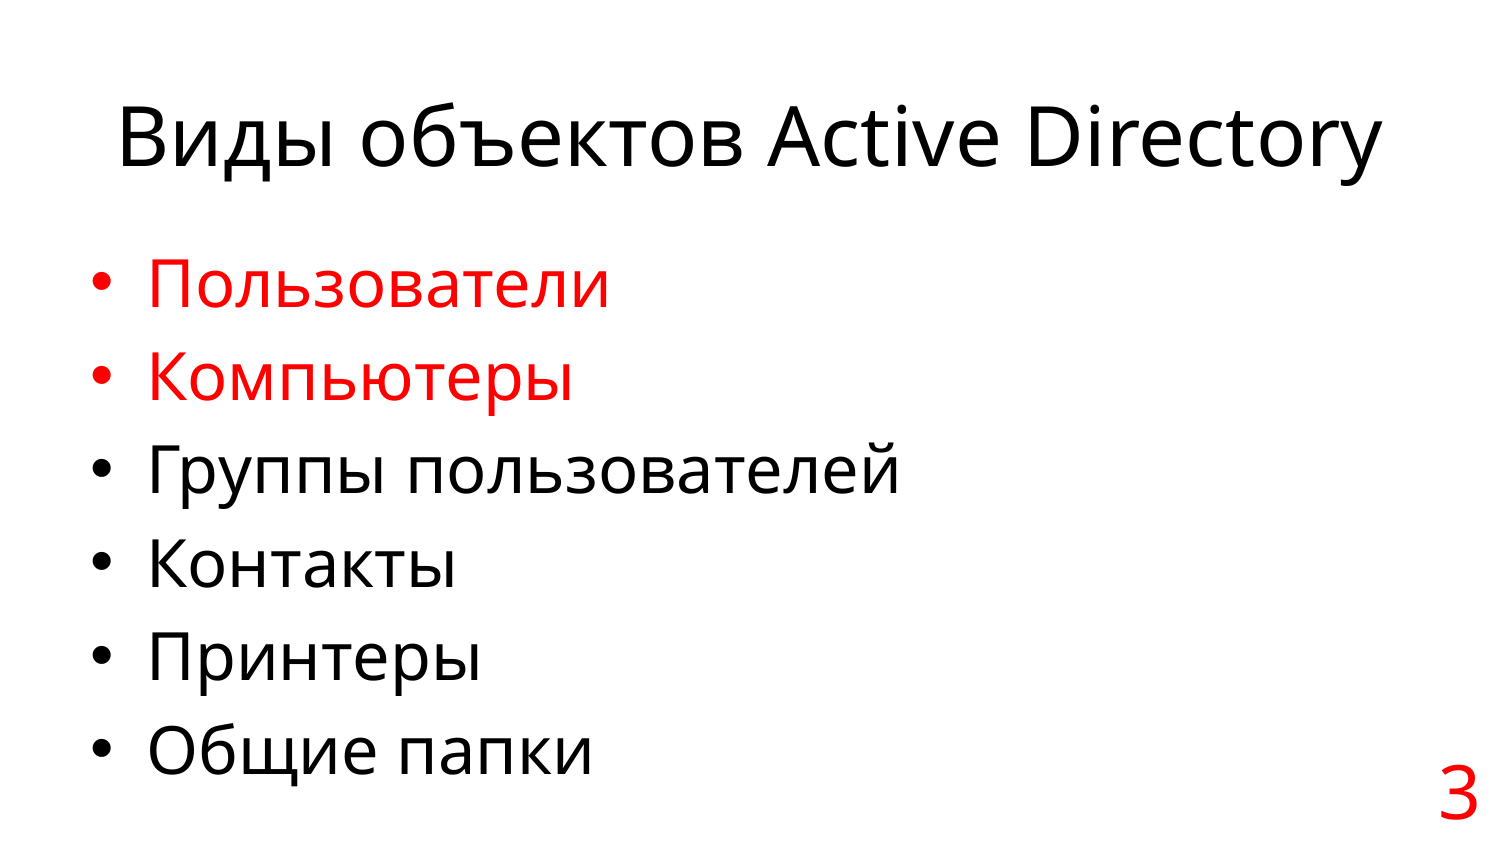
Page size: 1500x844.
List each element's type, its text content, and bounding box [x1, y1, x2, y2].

title Виды объектов Active Directory [75, 33, 1425, 232]
text_box 3 [1423, 737, 1496, 843]
list Пользователи Компьютеры Группы пользователей Контакты Принтеры Общие папки [75, 232, 1425, 812]
